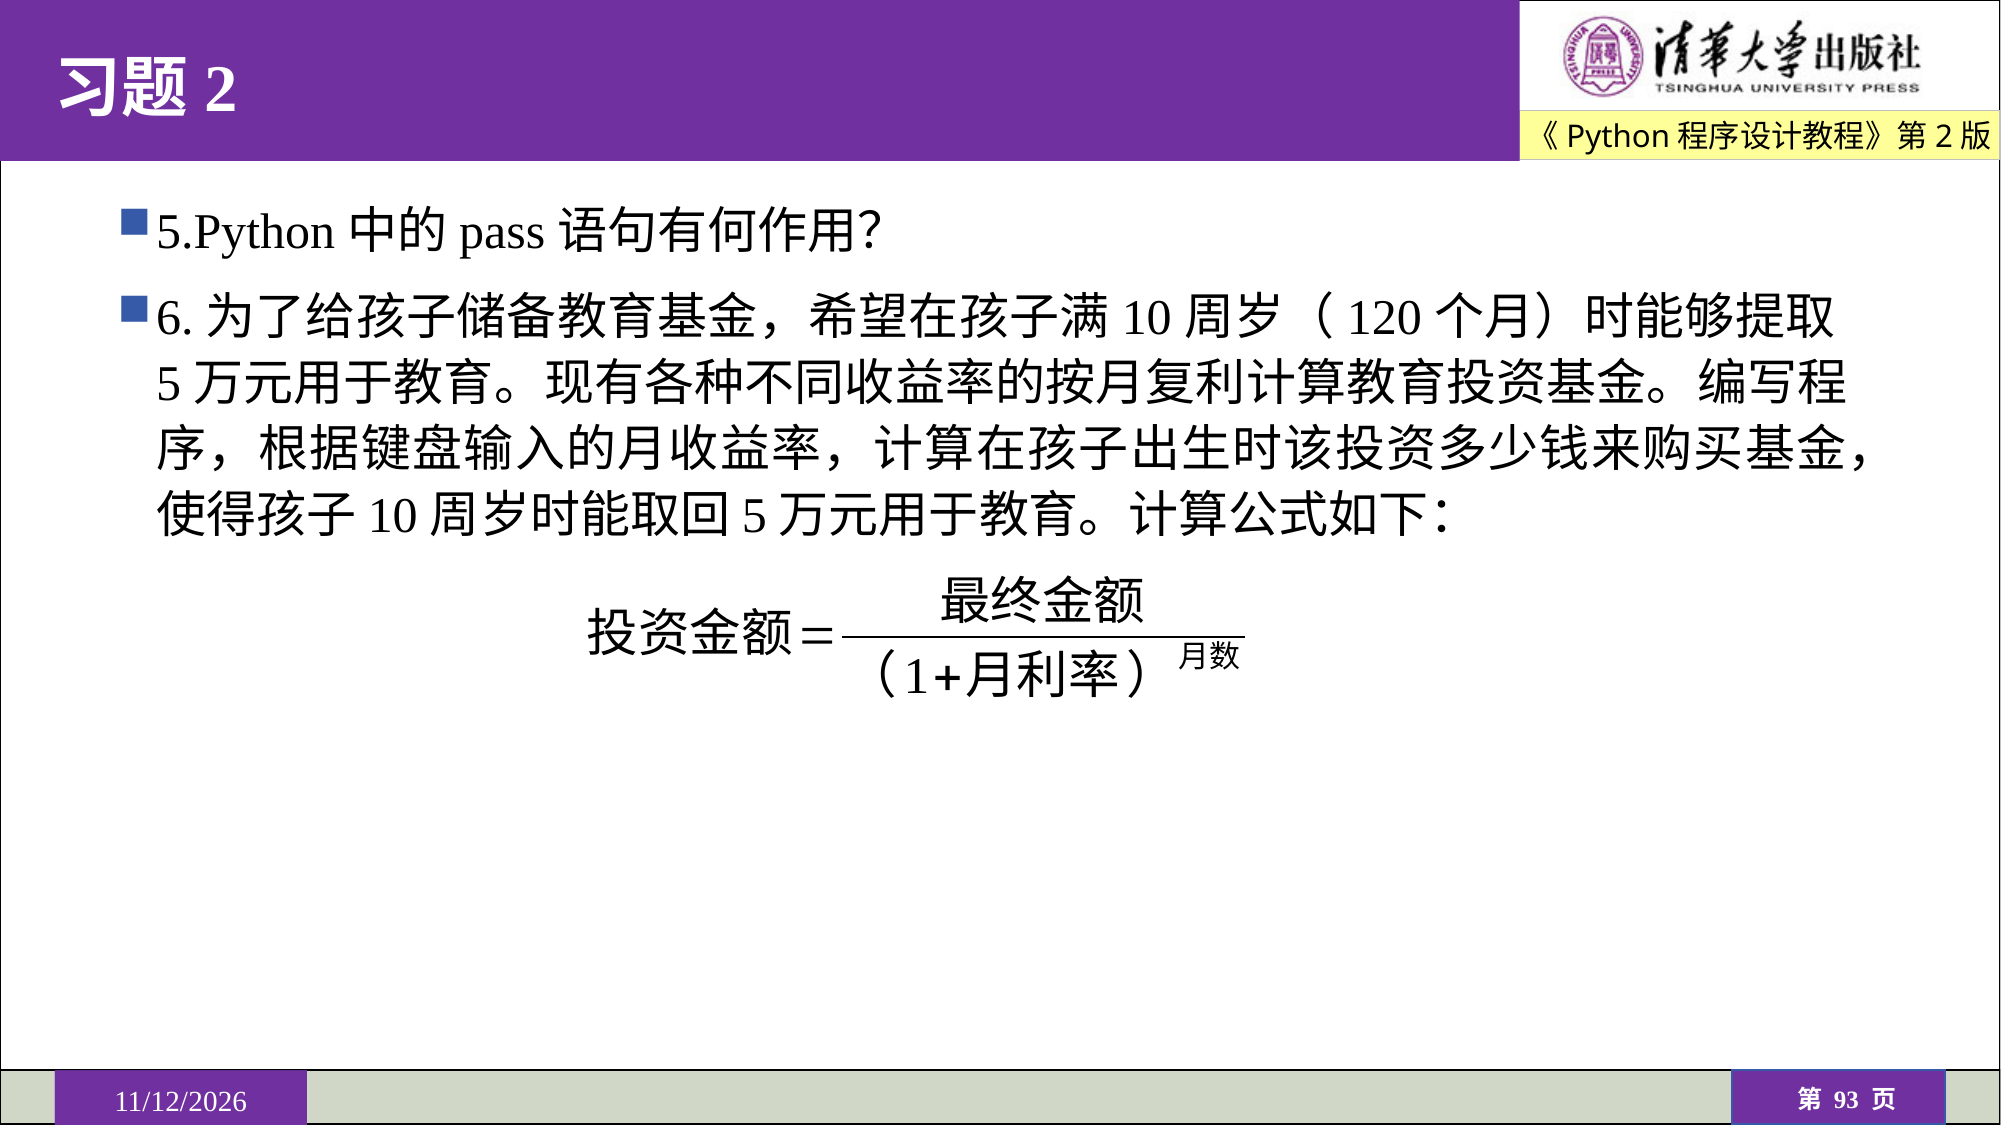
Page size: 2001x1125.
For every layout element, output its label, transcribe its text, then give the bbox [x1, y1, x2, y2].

picture [1559, 11, 1946, 102]
title 习题2 [54, 0, 1520, 161]
list 5.Python中的pass语句有何作用？ 6.为了给孩子储备教育基金，希望在孩子满10周岁（120个月）时能够提取5万元用于教育。现有各种不同收益率的按月复利计算教育投资基金。编写程序，根据键盘输入的月收益率，计算在孩子出生时该投资多少钱来购买基金，使得孩子10周岁时能取回5万元用于教育。计算公式如下： [102, 184, 1863, 793]
